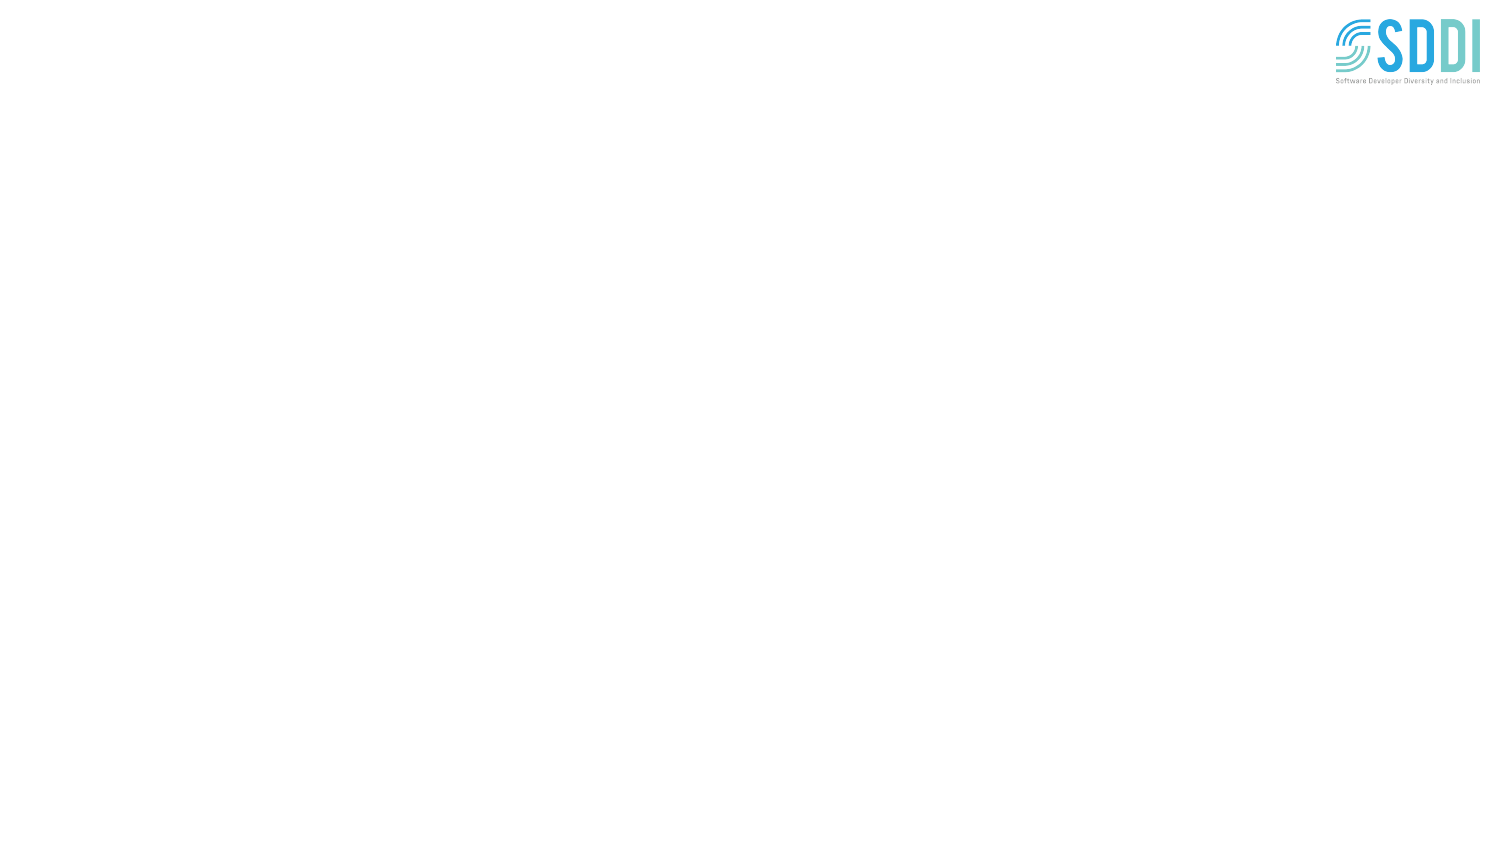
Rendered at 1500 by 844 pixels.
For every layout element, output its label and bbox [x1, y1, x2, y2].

picture [1336, 19, 1480, 85]
